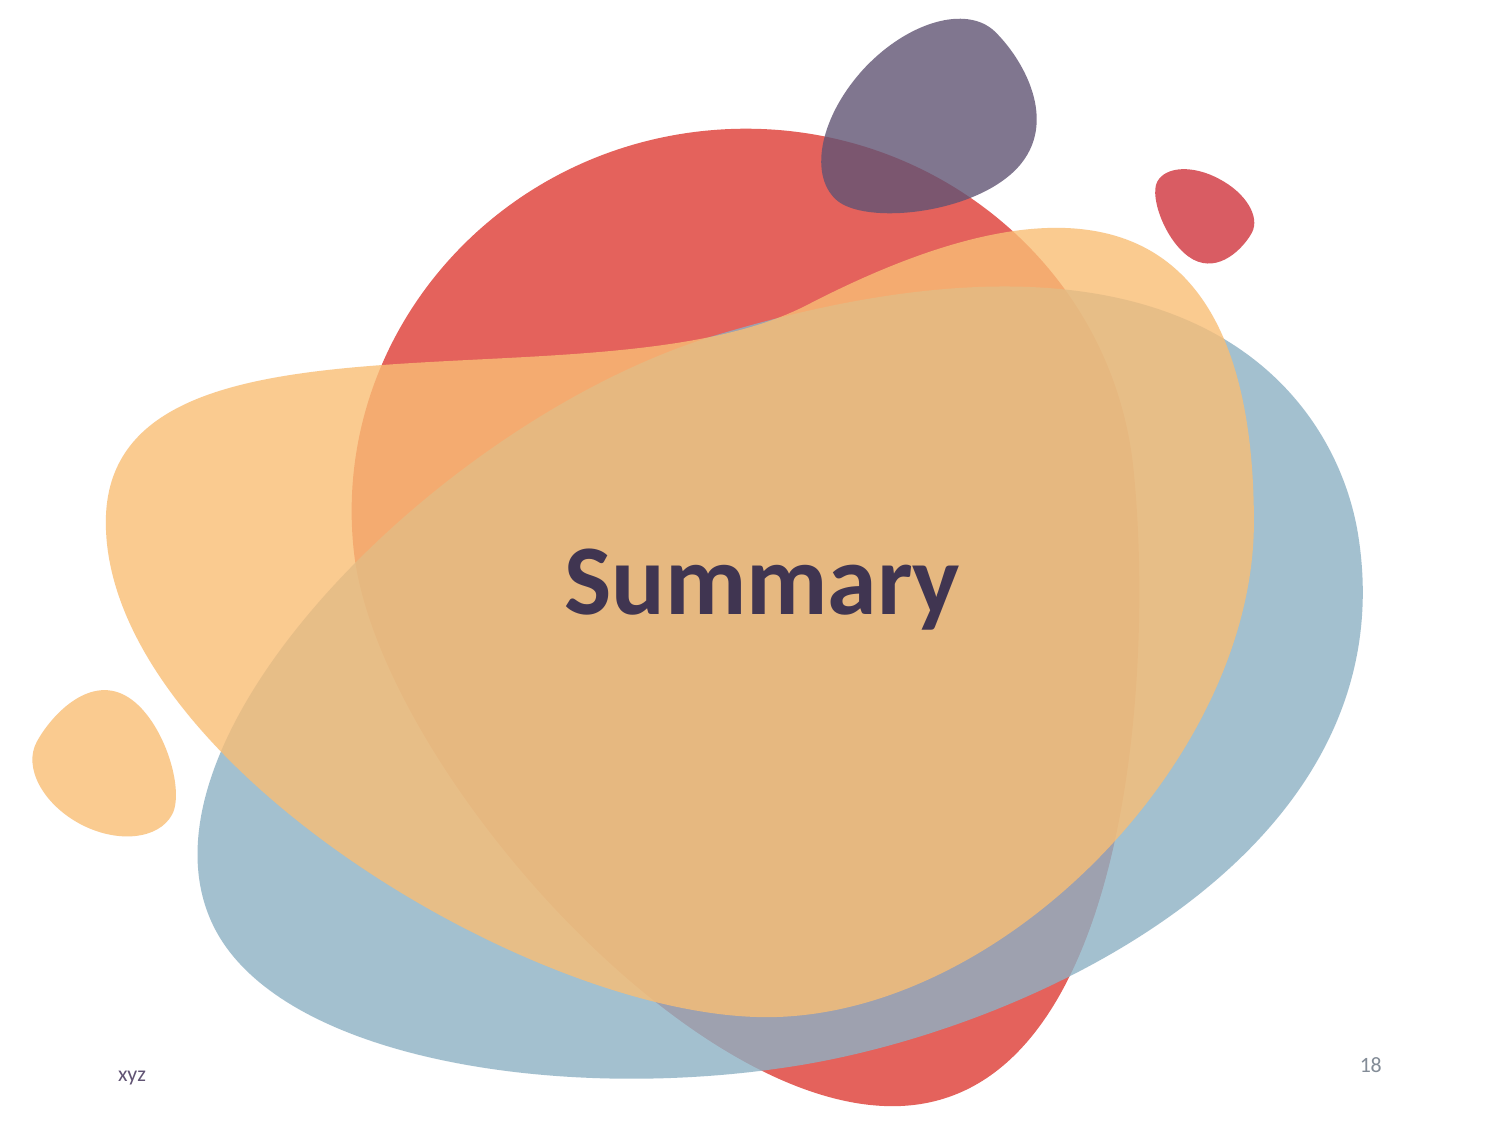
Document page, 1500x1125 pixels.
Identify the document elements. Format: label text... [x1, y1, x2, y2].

title Summary [351, 395, 1174, 644]
text_box 18 [1059, 1042, 1397, 1103]
slide_number xyz [103, 1042, 441, 1103]
